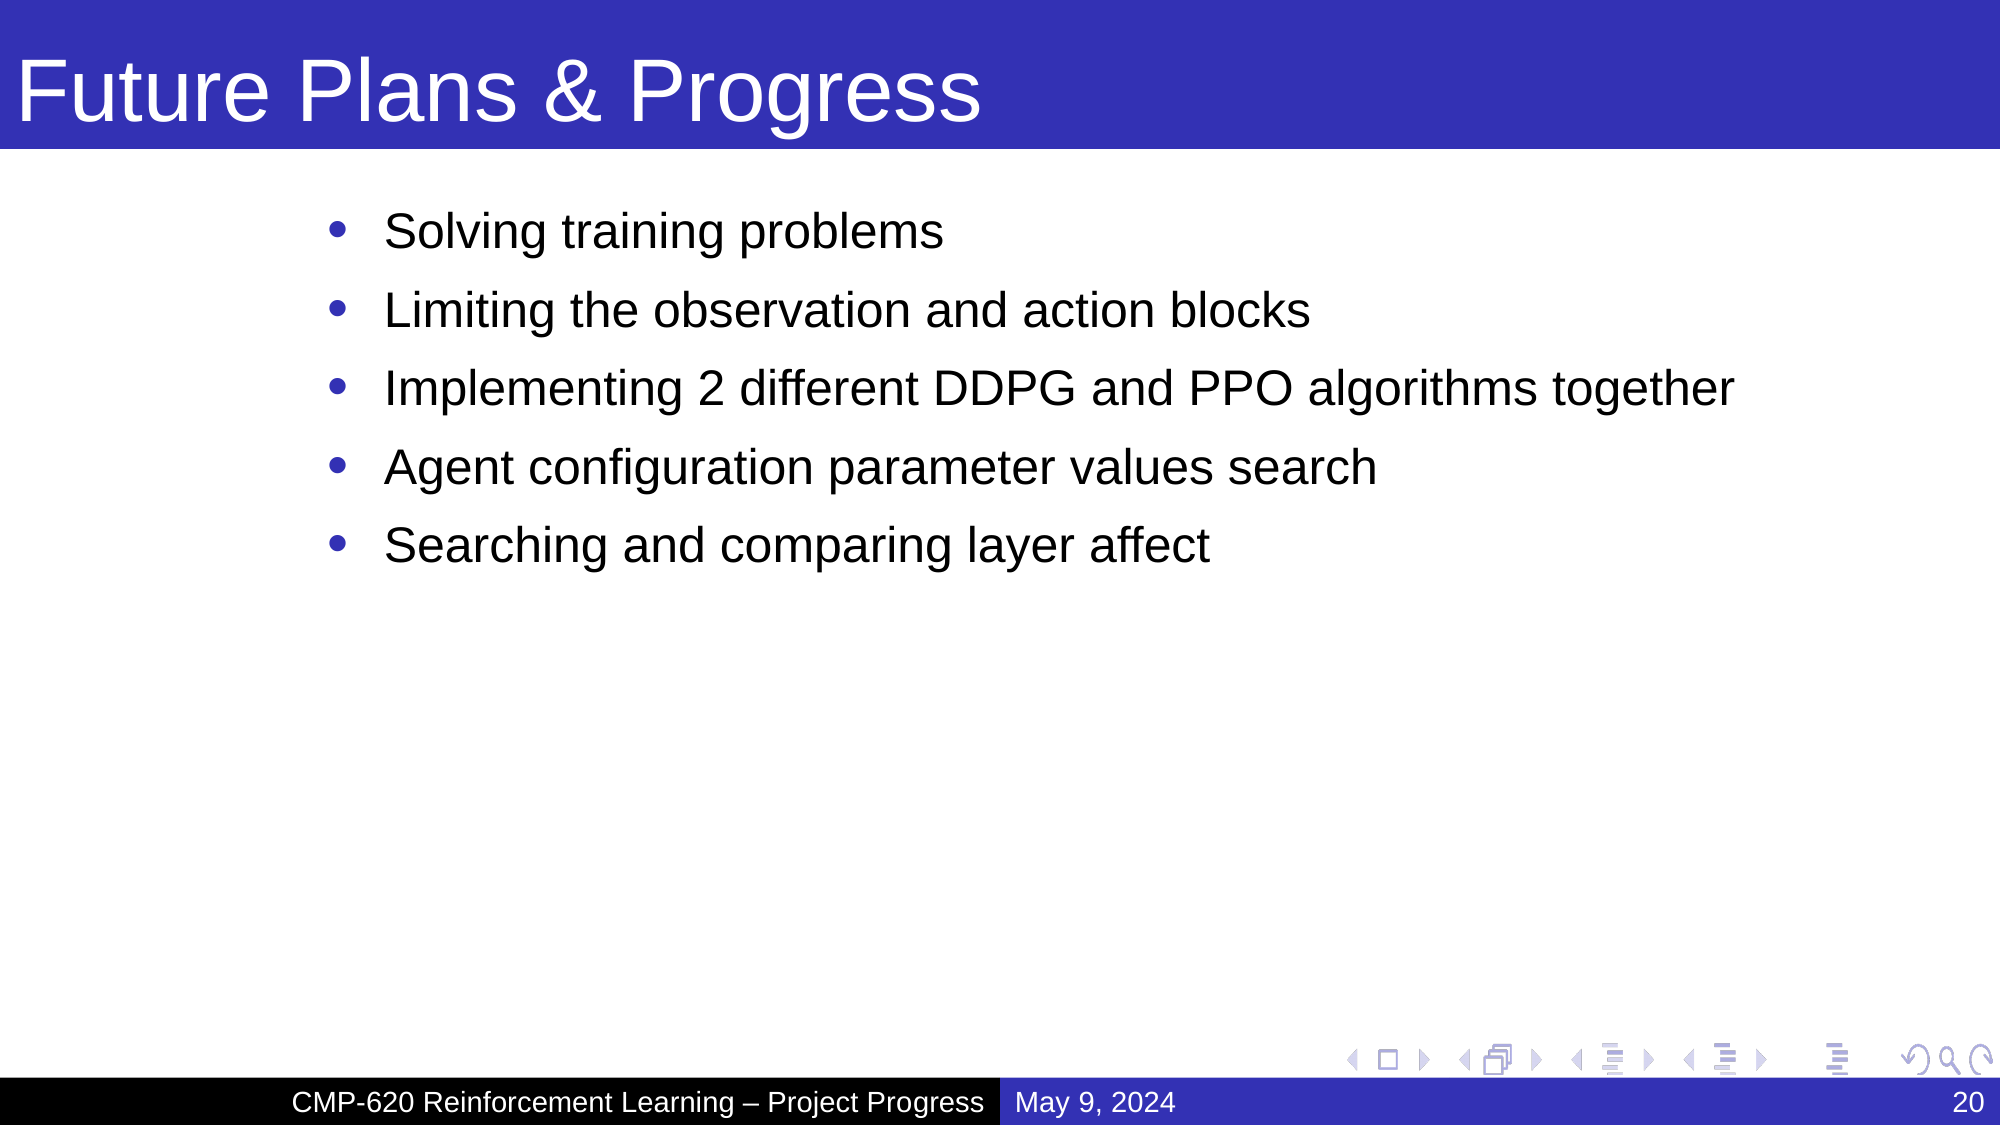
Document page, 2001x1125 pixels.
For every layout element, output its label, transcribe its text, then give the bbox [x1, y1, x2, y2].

picture [1345, 1038, 1993, 1075]
title Future Plans & Progress [0, 0, 2000, 149]
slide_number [1000, 1077, 1449, 1125]
text_box Solving training problems Limiting the observation and action blocks Implementing 2 different DDPG and PPO algorithms together Agent configuration parameter values search Searching and comparing layer affect [214, 185, 1863, 1020]
slide_number 20 [1449, 1077, 2000, 1125]
footer CMP-620 Reinforcement Learning – Project Progress [0, 1077, 1000, 1125]
